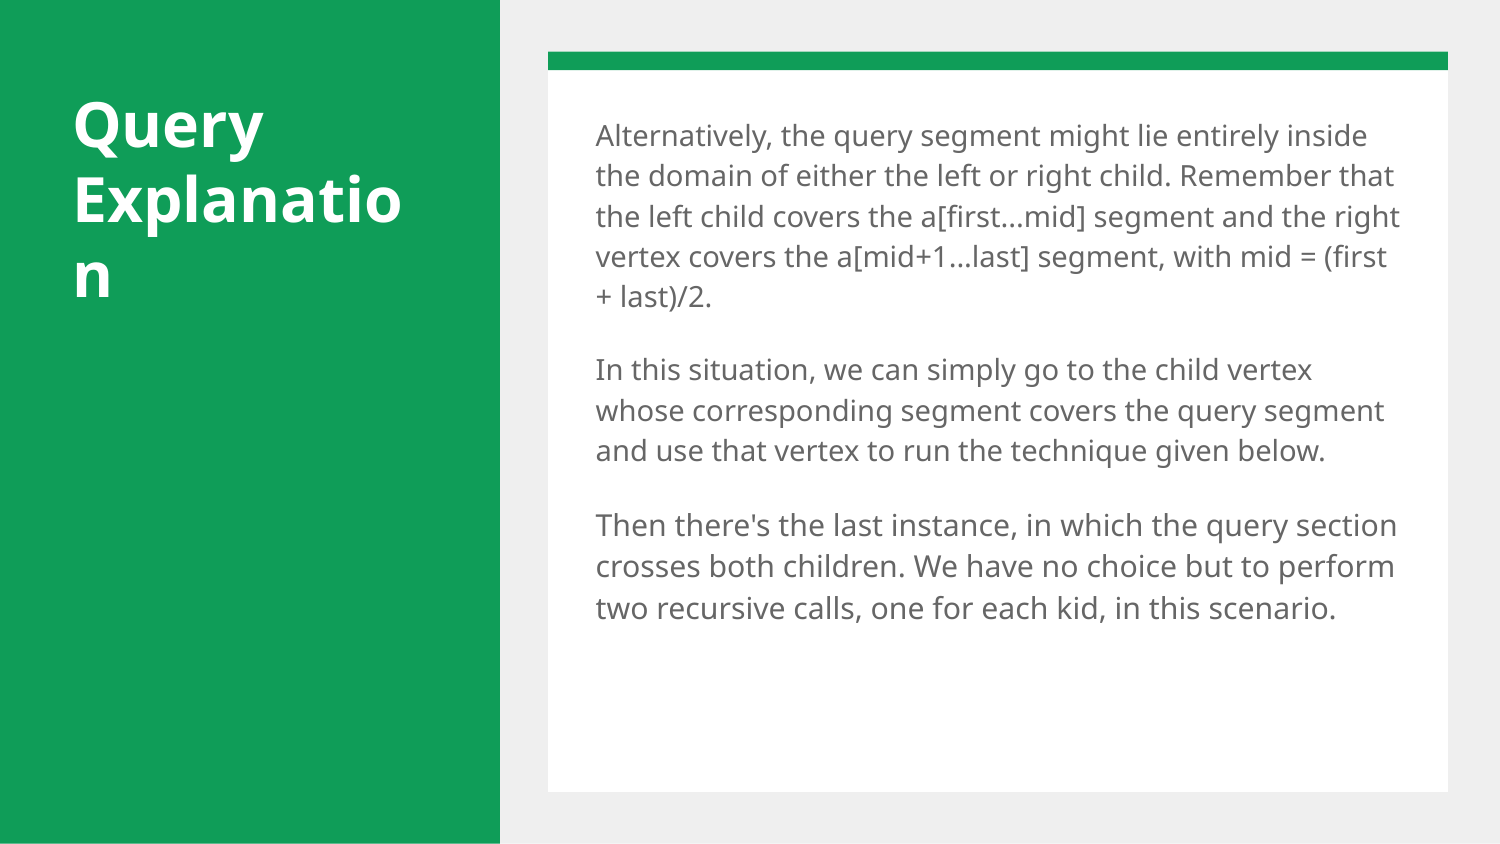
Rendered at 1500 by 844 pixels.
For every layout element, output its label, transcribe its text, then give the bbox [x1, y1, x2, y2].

list Alternatively, the query segment might lie entirely inside the domain of either the left or right child. Remember that the left child covers the a[first...mid] segment and the right vertex covers the a[mid+1...last] segment, with mid = (first + last)/2. In this situation, we can simply go to the child vertex whose corresponding segment covers the query segment and use that vertex to run the technique given below. Then there's the last instance, in which the query section crosses both children. We have no choice but to perform two recursive calls, one for each kid, in this scenario. [580, 97, 1416, 756]
title Query Explanation [57, 70, 443, 792]
text_box [756, 221, 1410, 285]
